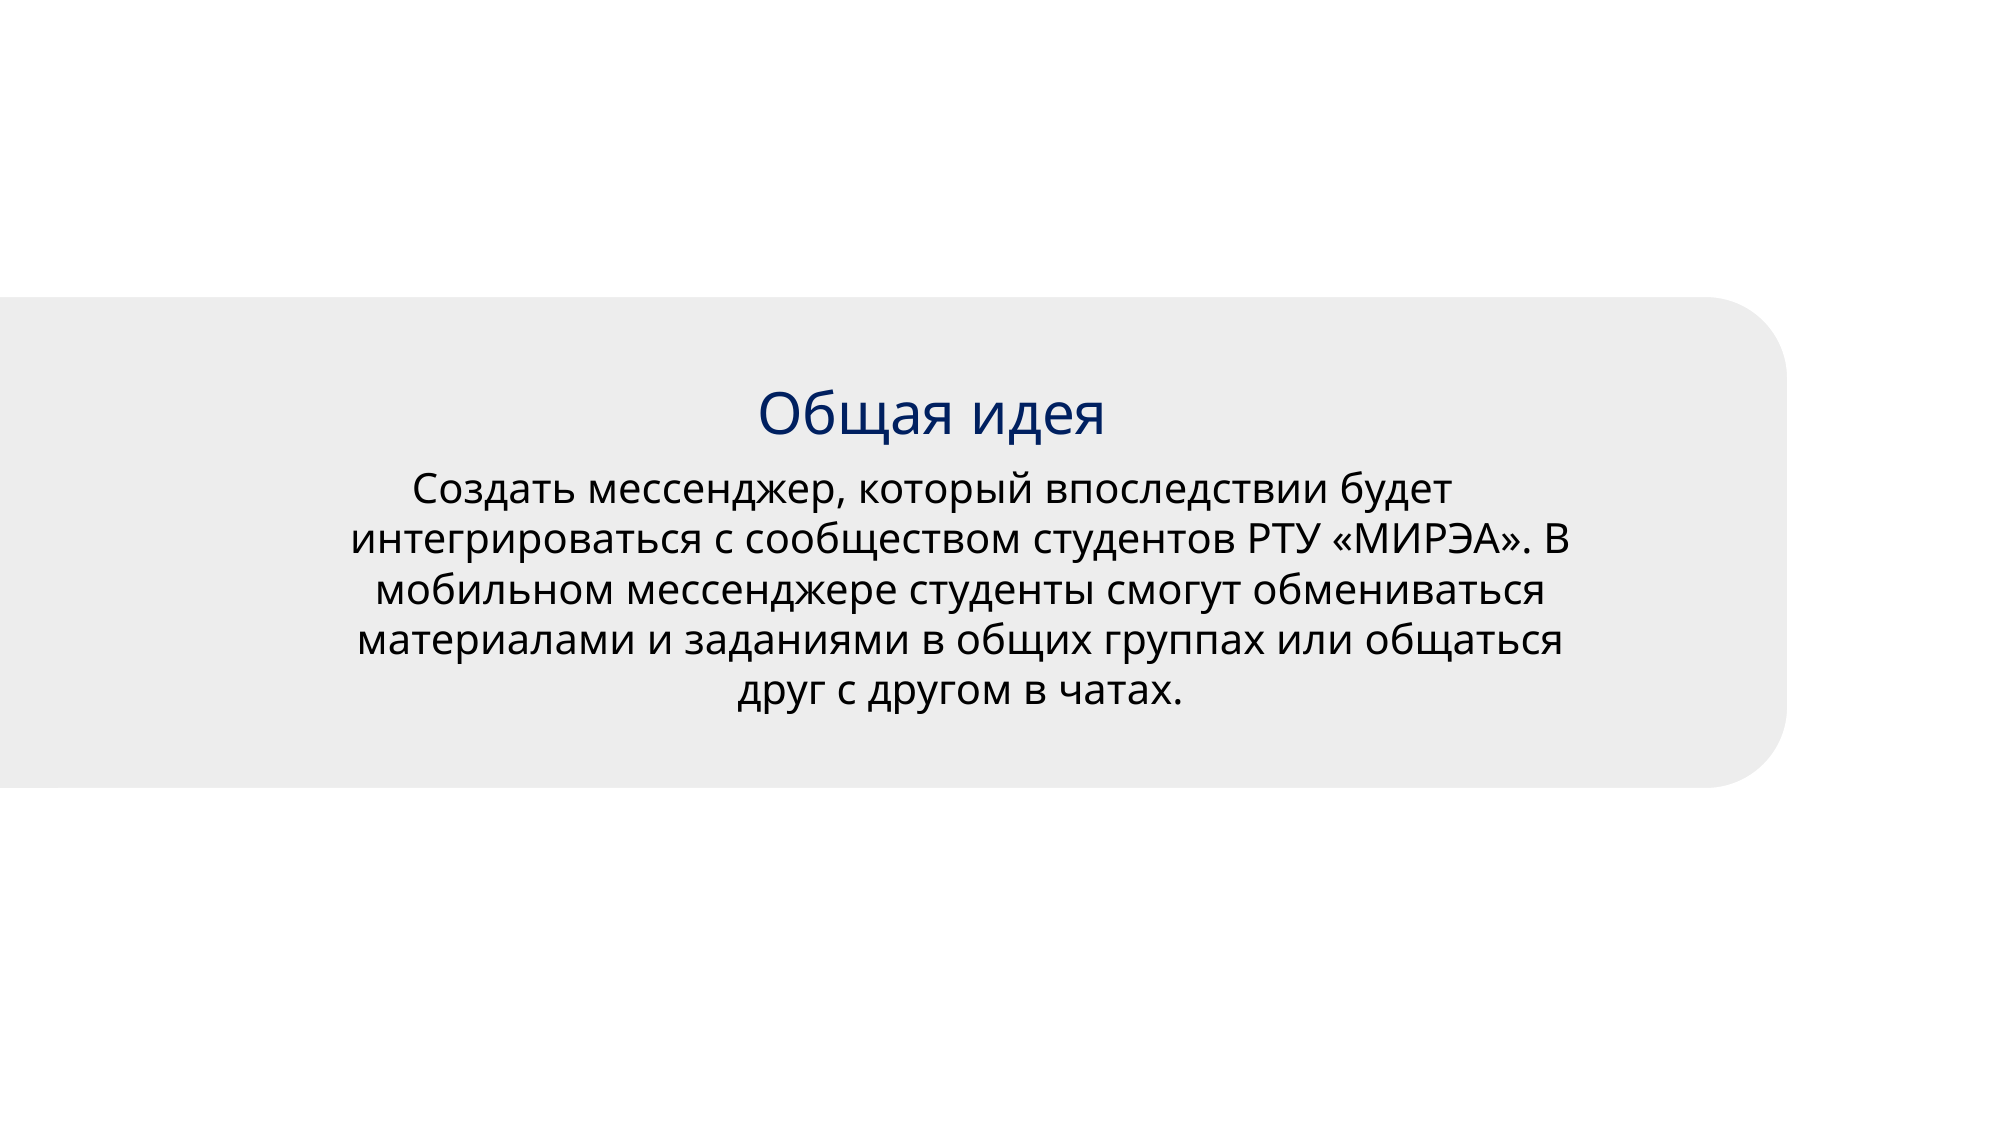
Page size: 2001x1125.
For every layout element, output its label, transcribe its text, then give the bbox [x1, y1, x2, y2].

title Общая идея [255, 360, 1609, 454]
text_box [0, 295, 1790, 791]
subtitle Создать мессенджер, который впоследствии будет интегрироваться с сообществом студентов РТУ «МИРЭА». В мобильном мессенджере студенты смогут обмениваться материалами и заданиями в общих группах или общаться друг с другом в чатах. [255, 454, 1609, 728]
